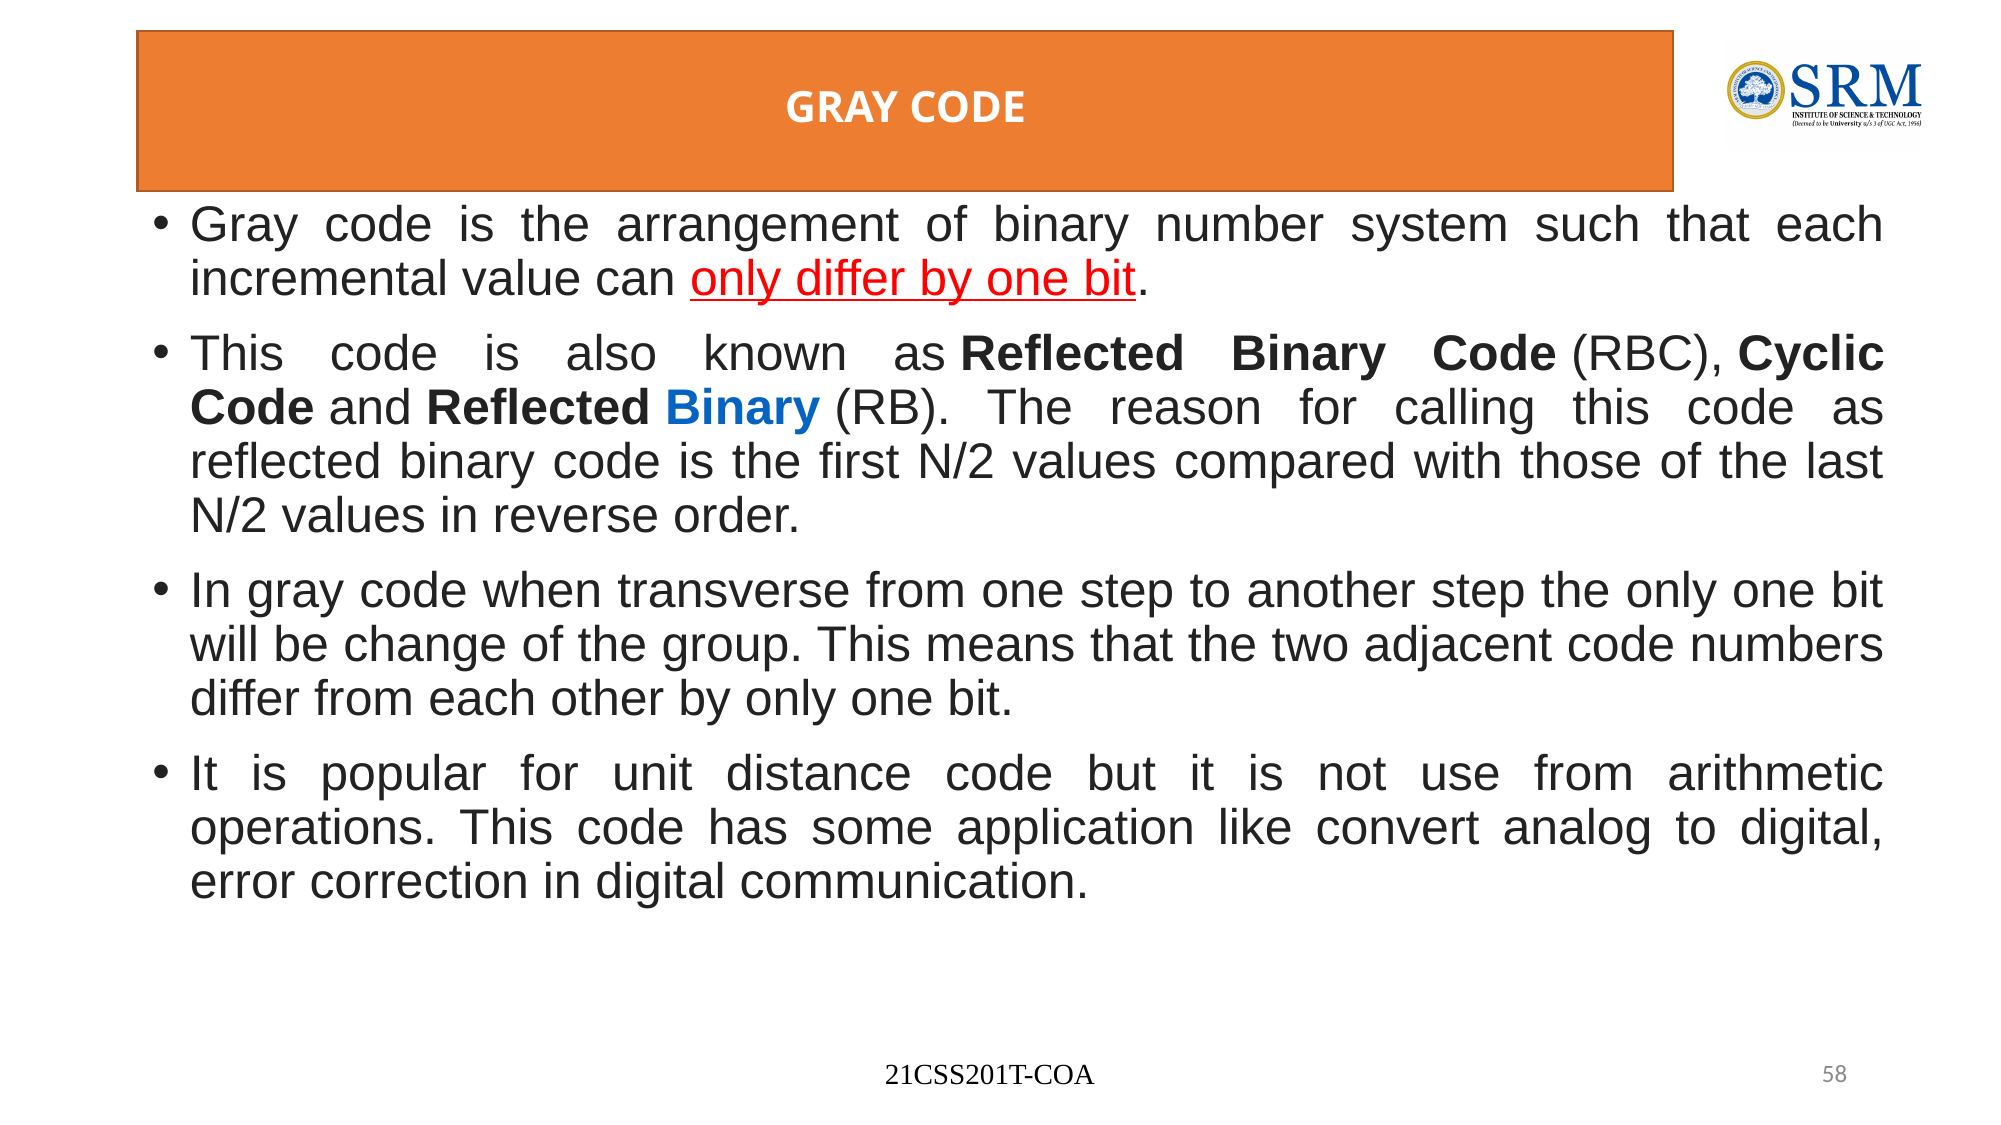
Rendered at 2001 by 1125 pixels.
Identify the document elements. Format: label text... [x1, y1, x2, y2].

footer 21CSS201T-COA [662, 1042, 1338, 1103]
title GRAY CODE [136, 30, 1674, 192]
picture [1723, 37, 1926, 151]
list Gray code is the arrangement of binary number system such that each incremental value can only differ by one bit. This code is also known as Reflected Binary Code (RBC), Cyclic Code and Reflected Binary (RB). The reason for calling this code as reflected binary code is the first N/2 values compared with those of the last N/2 values in reverse order. In gray code when transverse from one step to another step the only one bit will be change of the group. This means that the two adjacent code numbers differ from each other by only one bit. It is popular for unit distance code but it is not use from arithmetic operations. This code has some application like convert analog to digital, error correction in digital communication. [137, 191, 1900, 1025]
slide_number 58 [1412, 1042, 1863, 1103]
